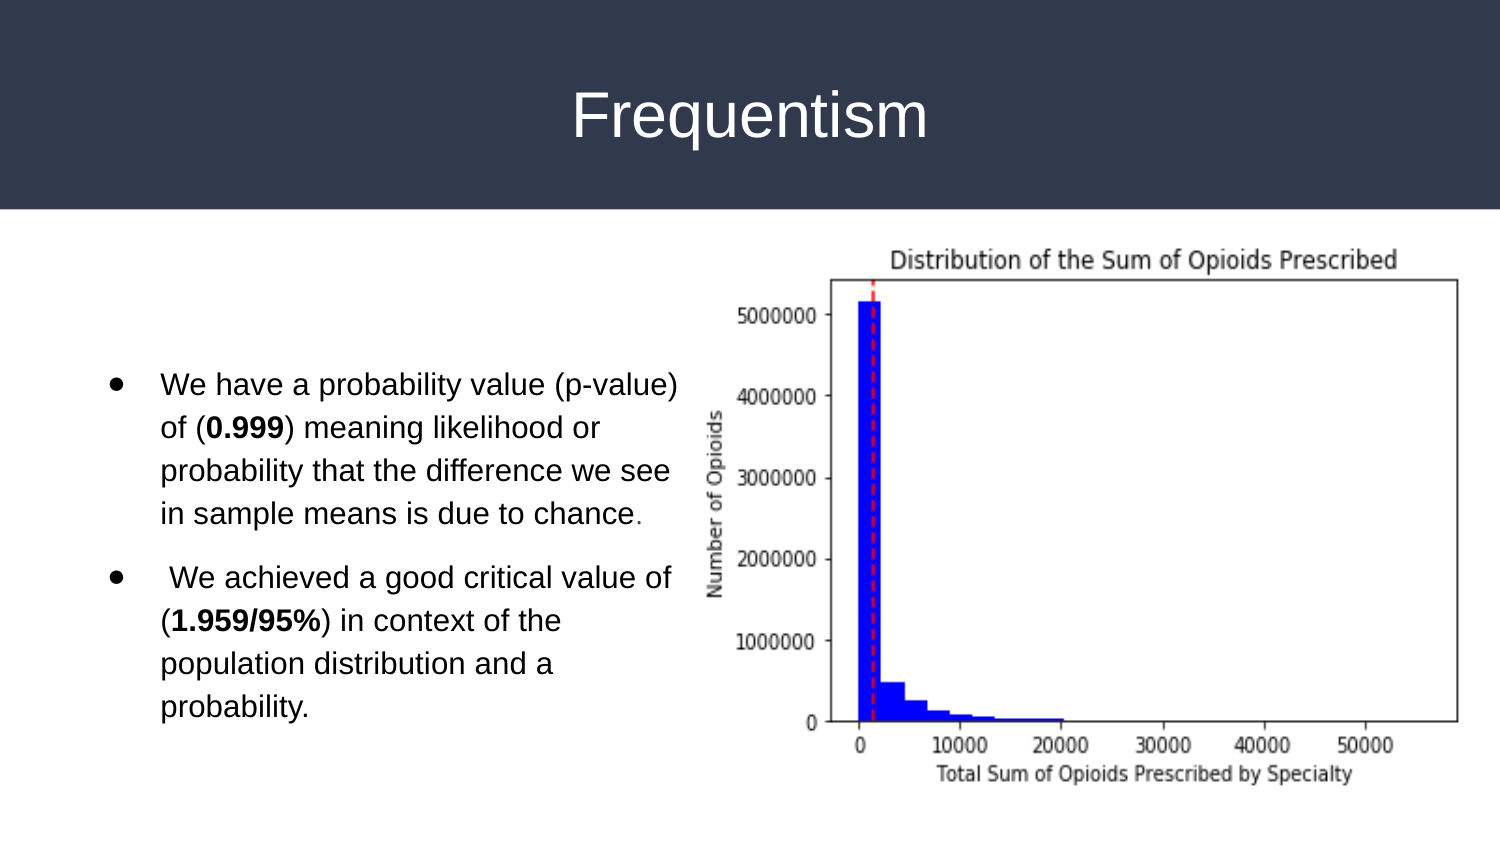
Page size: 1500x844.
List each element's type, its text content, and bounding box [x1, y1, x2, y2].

title Frequentism [51, 57, 1449, 160]
list We have a probability value (p-value) of (0.999) meaning likelihood or probability that the difference we see in sample means is due to chance. We achieved a good critical value of (1.959/95%) in context of the population distribution and a probability. [70, 247, 690, 752]
picture [695, 235, 1470, 799]
